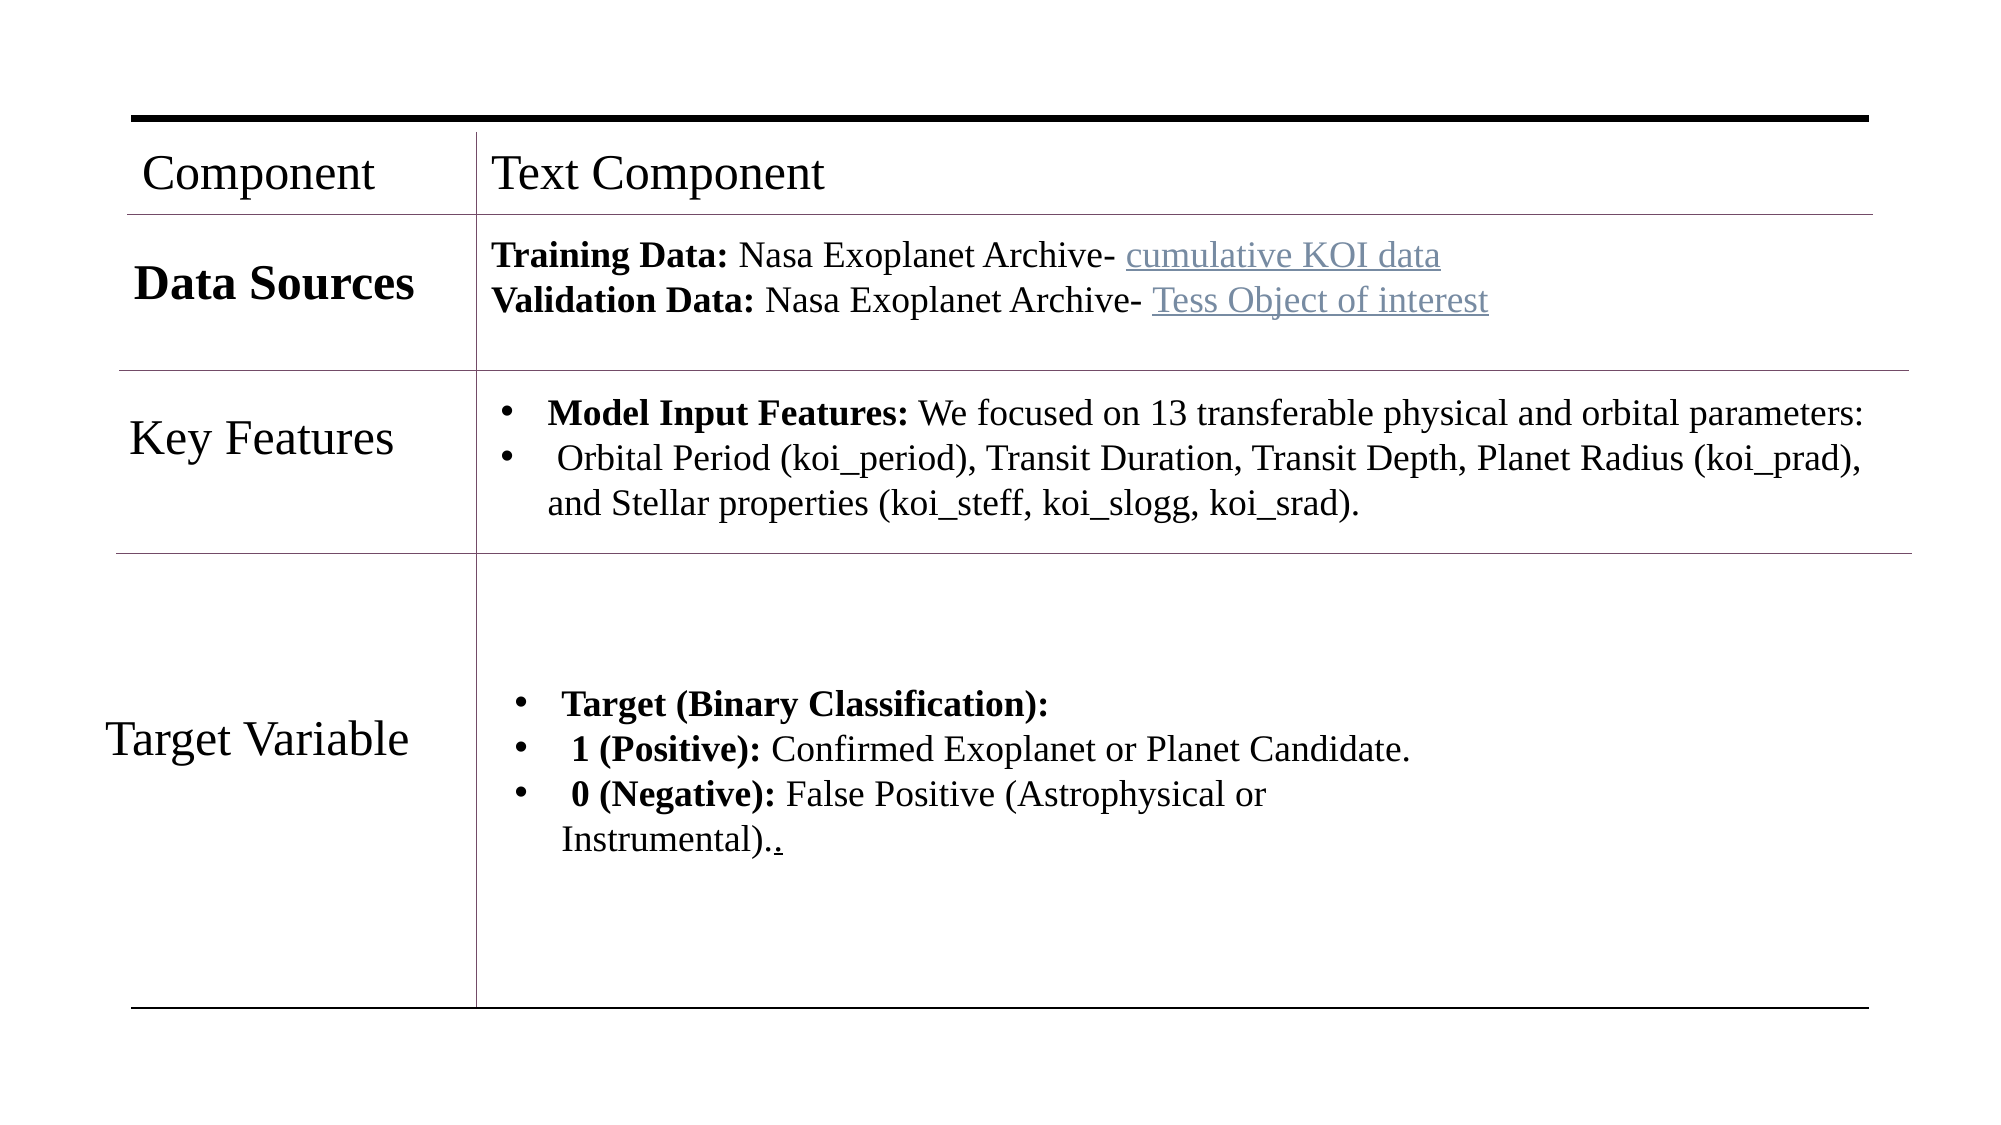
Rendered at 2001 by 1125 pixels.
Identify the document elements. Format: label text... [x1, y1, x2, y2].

text_box Target (Binary Classification): 1 (Positive): Confirmed Exoplanet or Planet Candidate. 0 (Negative): False Positive (Astrophysical or Instrumental).. [499, 671, 1501, 867]
text_box Model Input Features: We focused on 13 transferable physical and orbital parameters: Orbital Period (koi_period), Transit Duration, Transit Depth, Planet Radius (koi_prad), and Stellar properties (koi_steff, koi_slogg, koi_srad). [485, 380, 1881, 530]
text_box Key Features [114, 397, 440, 473]
text_box Training Data: Nasa Exoplanet Archive- cumulative KOI data Validation Data: Nasa Exoplanet Archive- Tess Object of interest [477, 222, 1910, 328]
text_box Component [127, 131, 410, 207]
text_box Data Sources [119, 241, 440, 317]
text_box Text Component [477, 131, 943, 207]
text_box Target Variable [90, 698, 440, 773]
